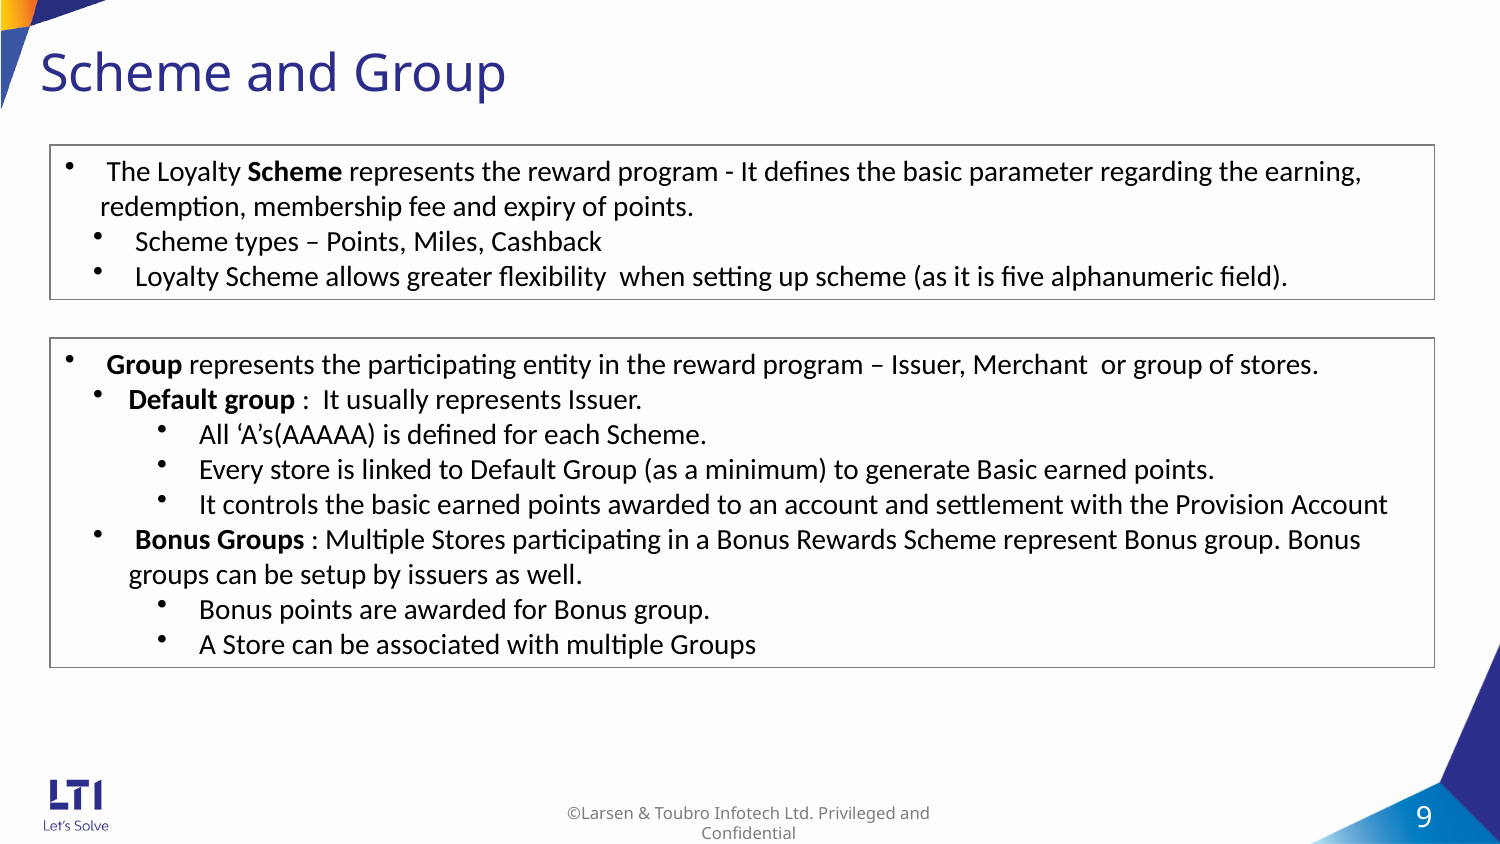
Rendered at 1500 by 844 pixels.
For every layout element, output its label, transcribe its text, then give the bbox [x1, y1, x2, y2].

title Scheme and Group [34, 0, 1100, 103]
picture [0, 0, 110, 109]
picture [1288, 640, 1500, 844]
picture [33, 771, 119, 839]
text_box The Loyalty Scheme represents the reward program - It defines the basic parameter regarding the earning, redemption, membership fee and expiry of points. Scheme types – Points, Miles, Cashback Loyalty Scheme allows greater flexibility when setting up scheme (as it is five alphanumeric field). [49, 145, 1435, 300]
text_box Group represents the participating entity in the reward program – Issuer, Merchant or group of stores. Default group : It usually represents Issuer. All ‘A’s(AAAAA) is defined for each Scheme. Every store is linked to Default Group (as a minimum) to generate Basic earned points. It controls the basic earned points awarded to an account and settlement with the Provision Account Bonus Groups : Multiple Stores participating in a Bonus Rewards Scheme represent Bonus group. Bonus groups can be setup by issuers as well. Bonus points are awarded for Bonus group. A Store can be associated with multiple Groups [49, 338, 1435, 668]
